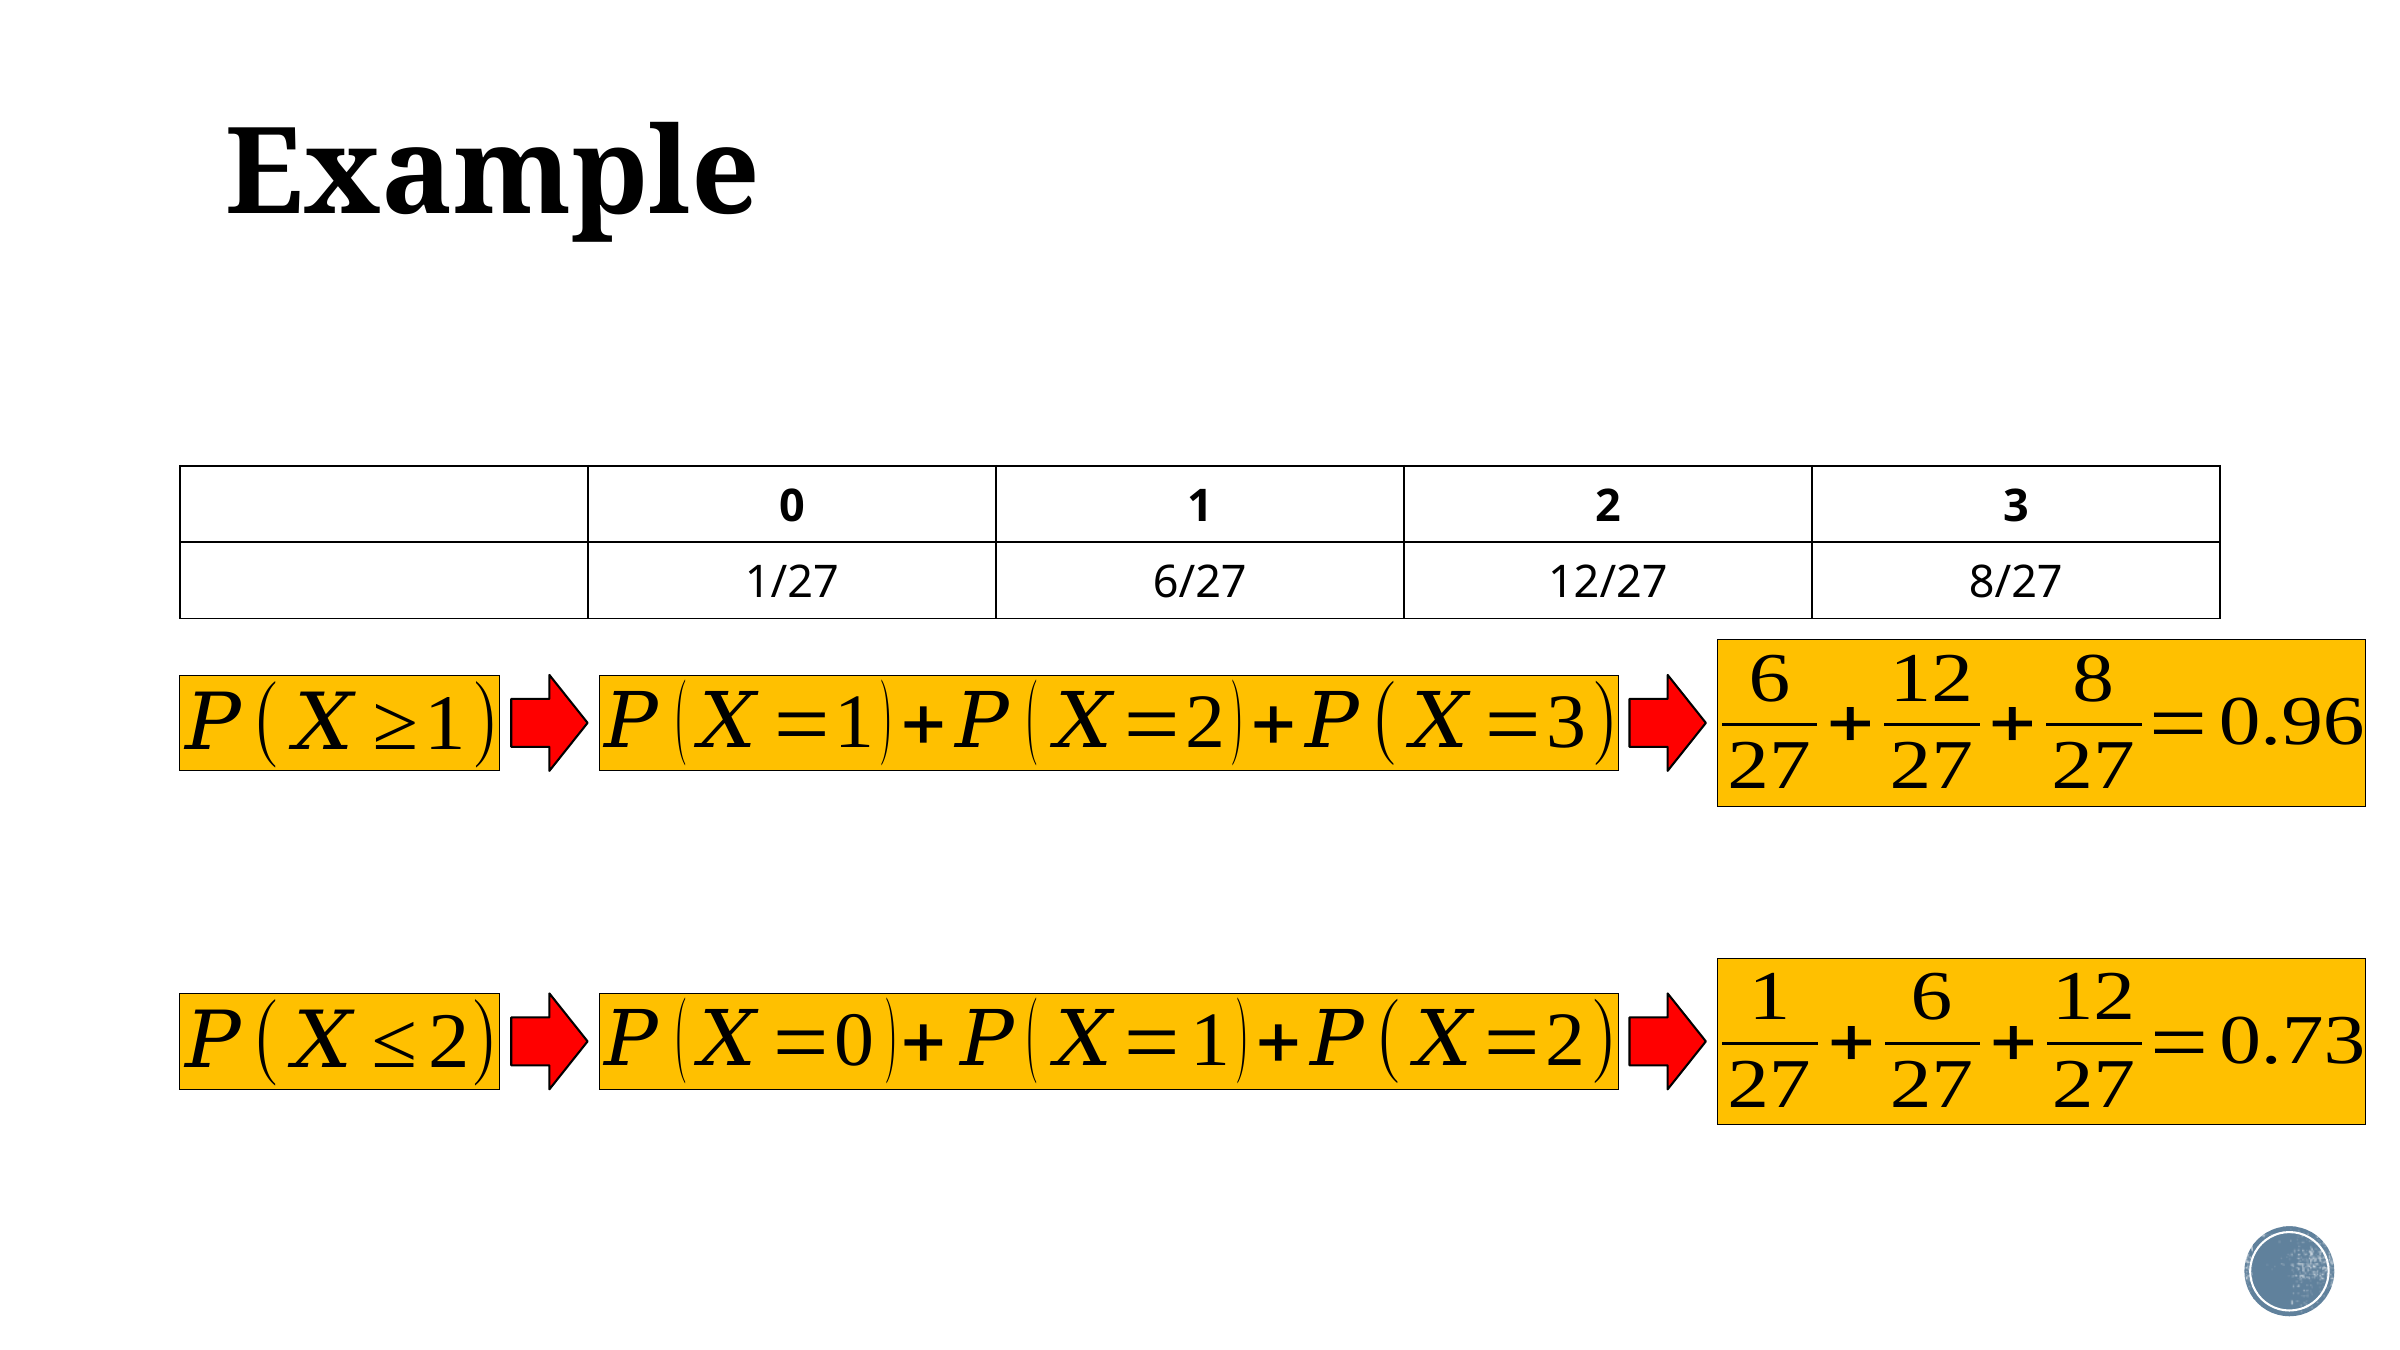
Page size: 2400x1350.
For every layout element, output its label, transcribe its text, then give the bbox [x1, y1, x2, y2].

title Example [210, 16, 2191, 333]
text_box [1628, 992, 1707, 1091]
text_box [1628, 673, 1707, 772]
text_box [510, 673, 589, 772]
text_box [510, 992, 589, 1091]
